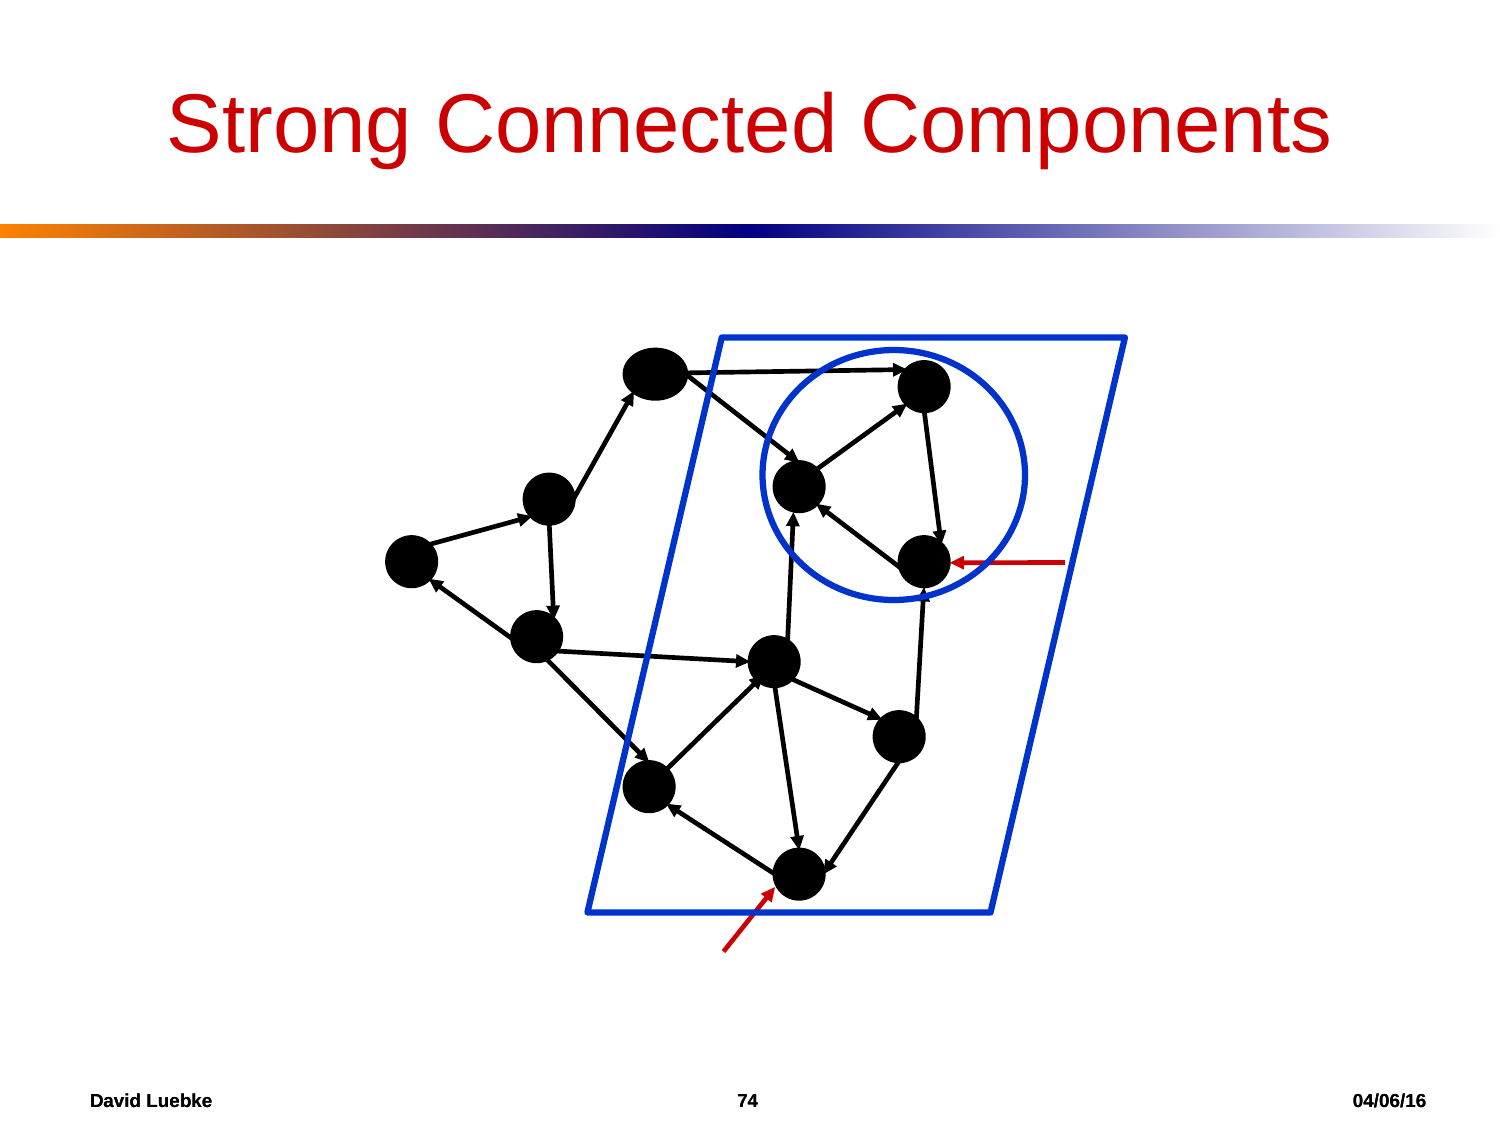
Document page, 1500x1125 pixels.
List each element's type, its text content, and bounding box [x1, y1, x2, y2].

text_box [387, 349, 949, 899]
text_box [719, 337, 1125, 913]
text_box Strong Connected Components [74, 37, 1425, 200]
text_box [724, 887, 776, 950]
text_box [587, 899, 724, 913]
text_box David Luebke 74 04/06/16 [74, 1074, 1425, 1125]
